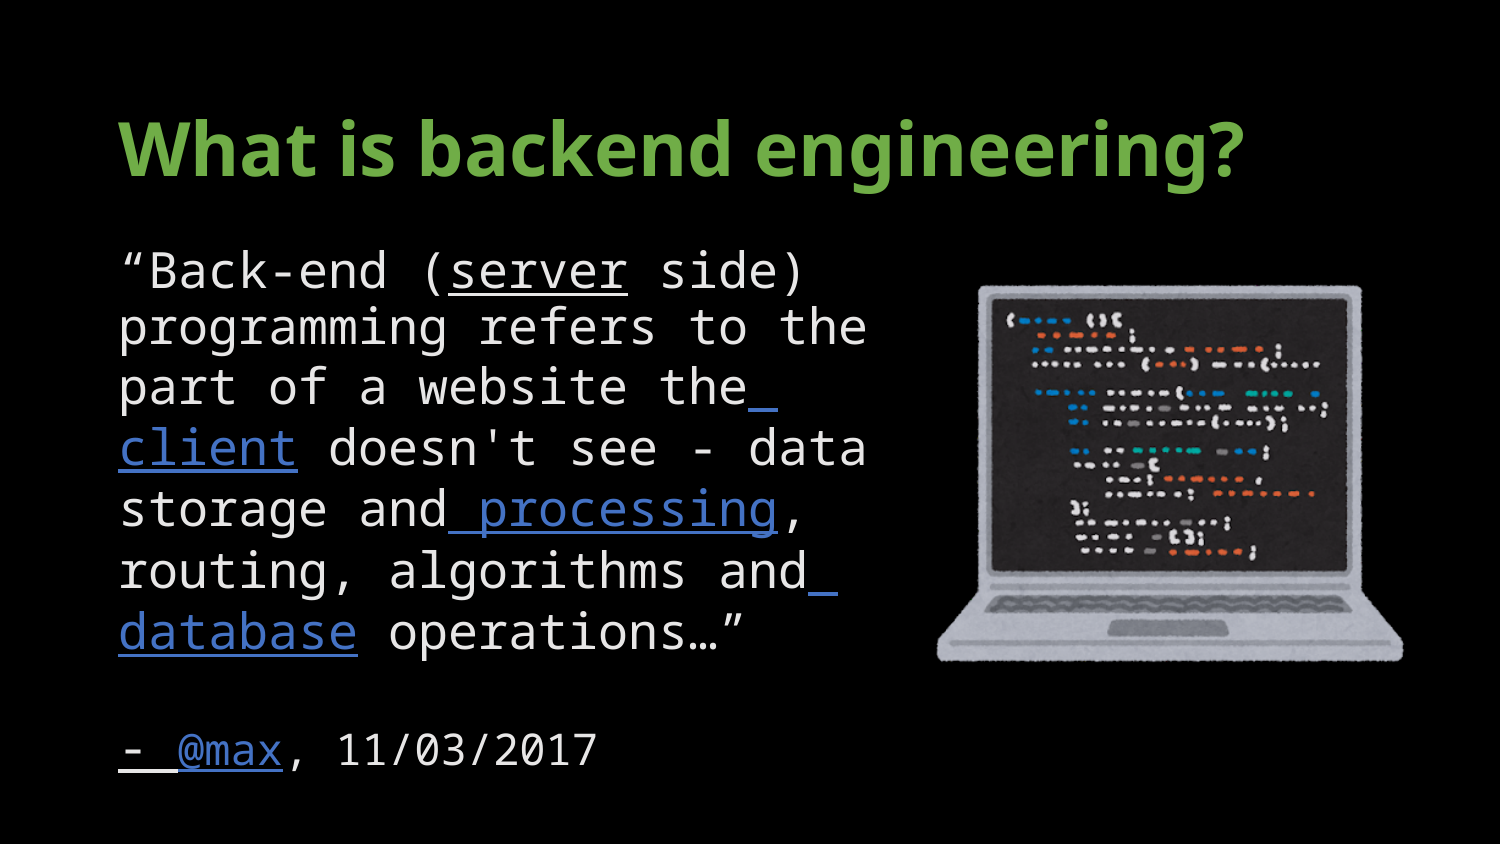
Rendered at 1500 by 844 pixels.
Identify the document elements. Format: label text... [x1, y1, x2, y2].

picture [924, 259, 1413, 693]
list “Back-end (server side) programming refers to the part of a website the client doesn't see - data storage and processing, routing, algorithms and database operations…” - @max, 11/03/2017 [103, 224, 915, 760]
title What is backend engineering? [103, 44, 1397, 208]
